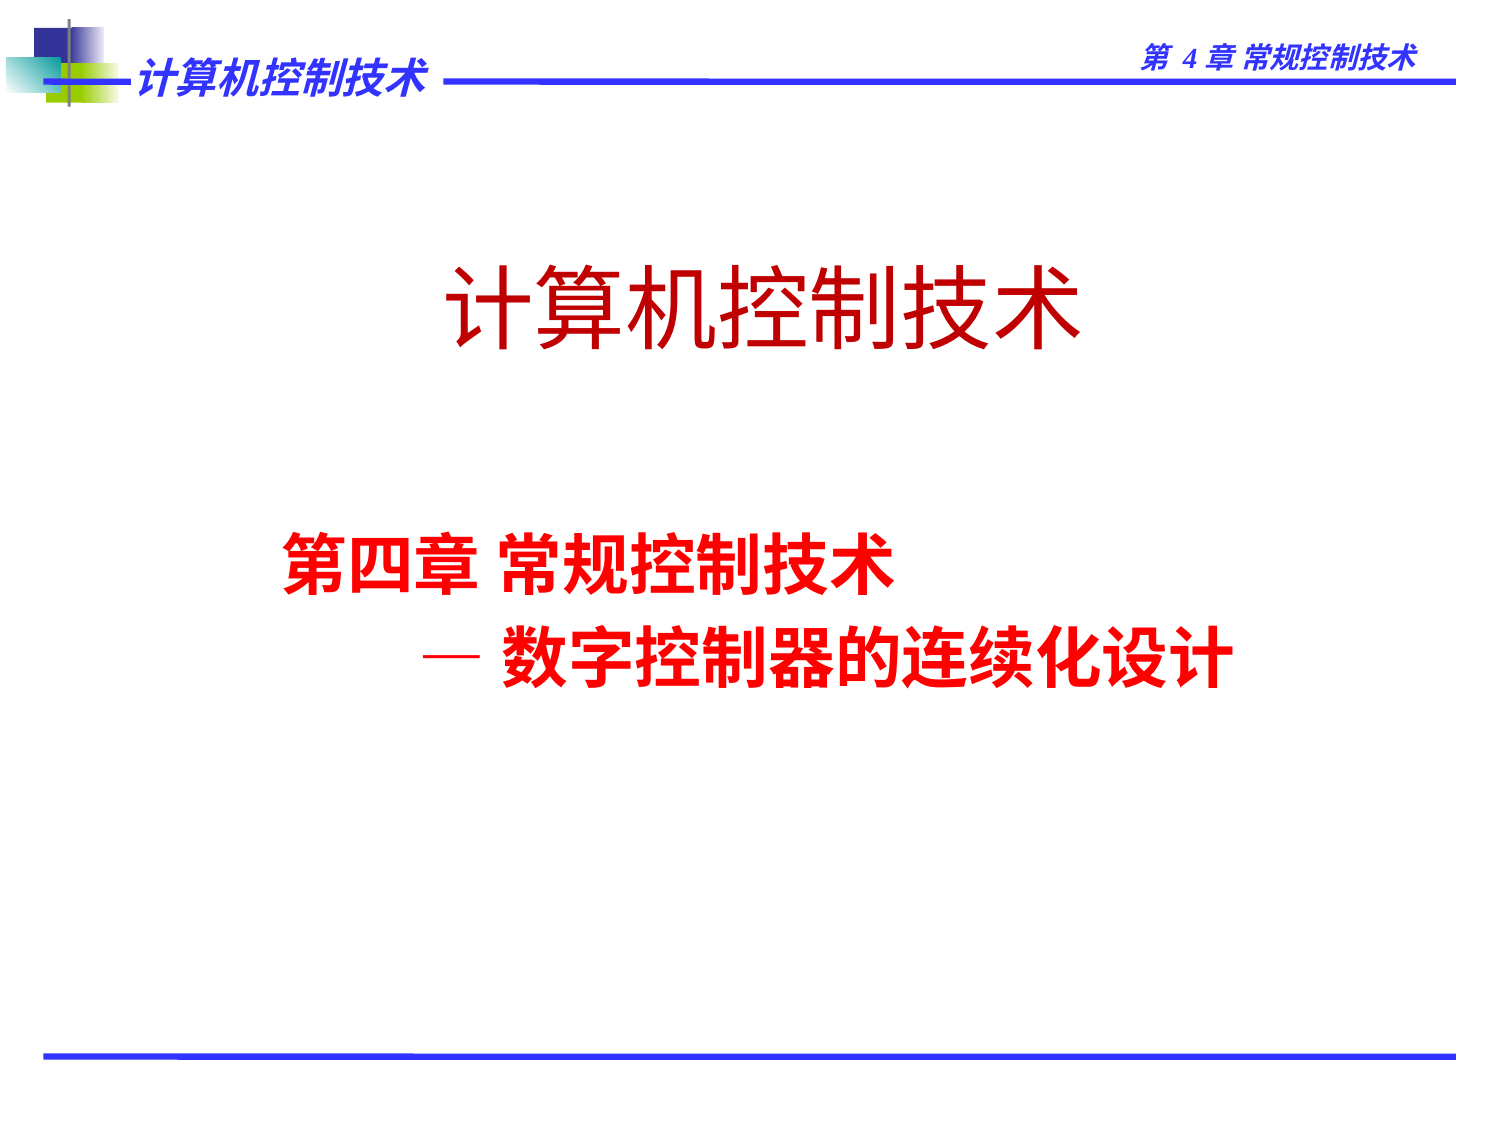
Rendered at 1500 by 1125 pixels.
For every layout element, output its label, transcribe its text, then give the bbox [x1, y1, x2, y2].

list 第四章 常规控制技术 —数字控制器的连续化设计 [265, 515, 1389, 823]
title 计算机控制技术 [88, 243, 1439, 431]
